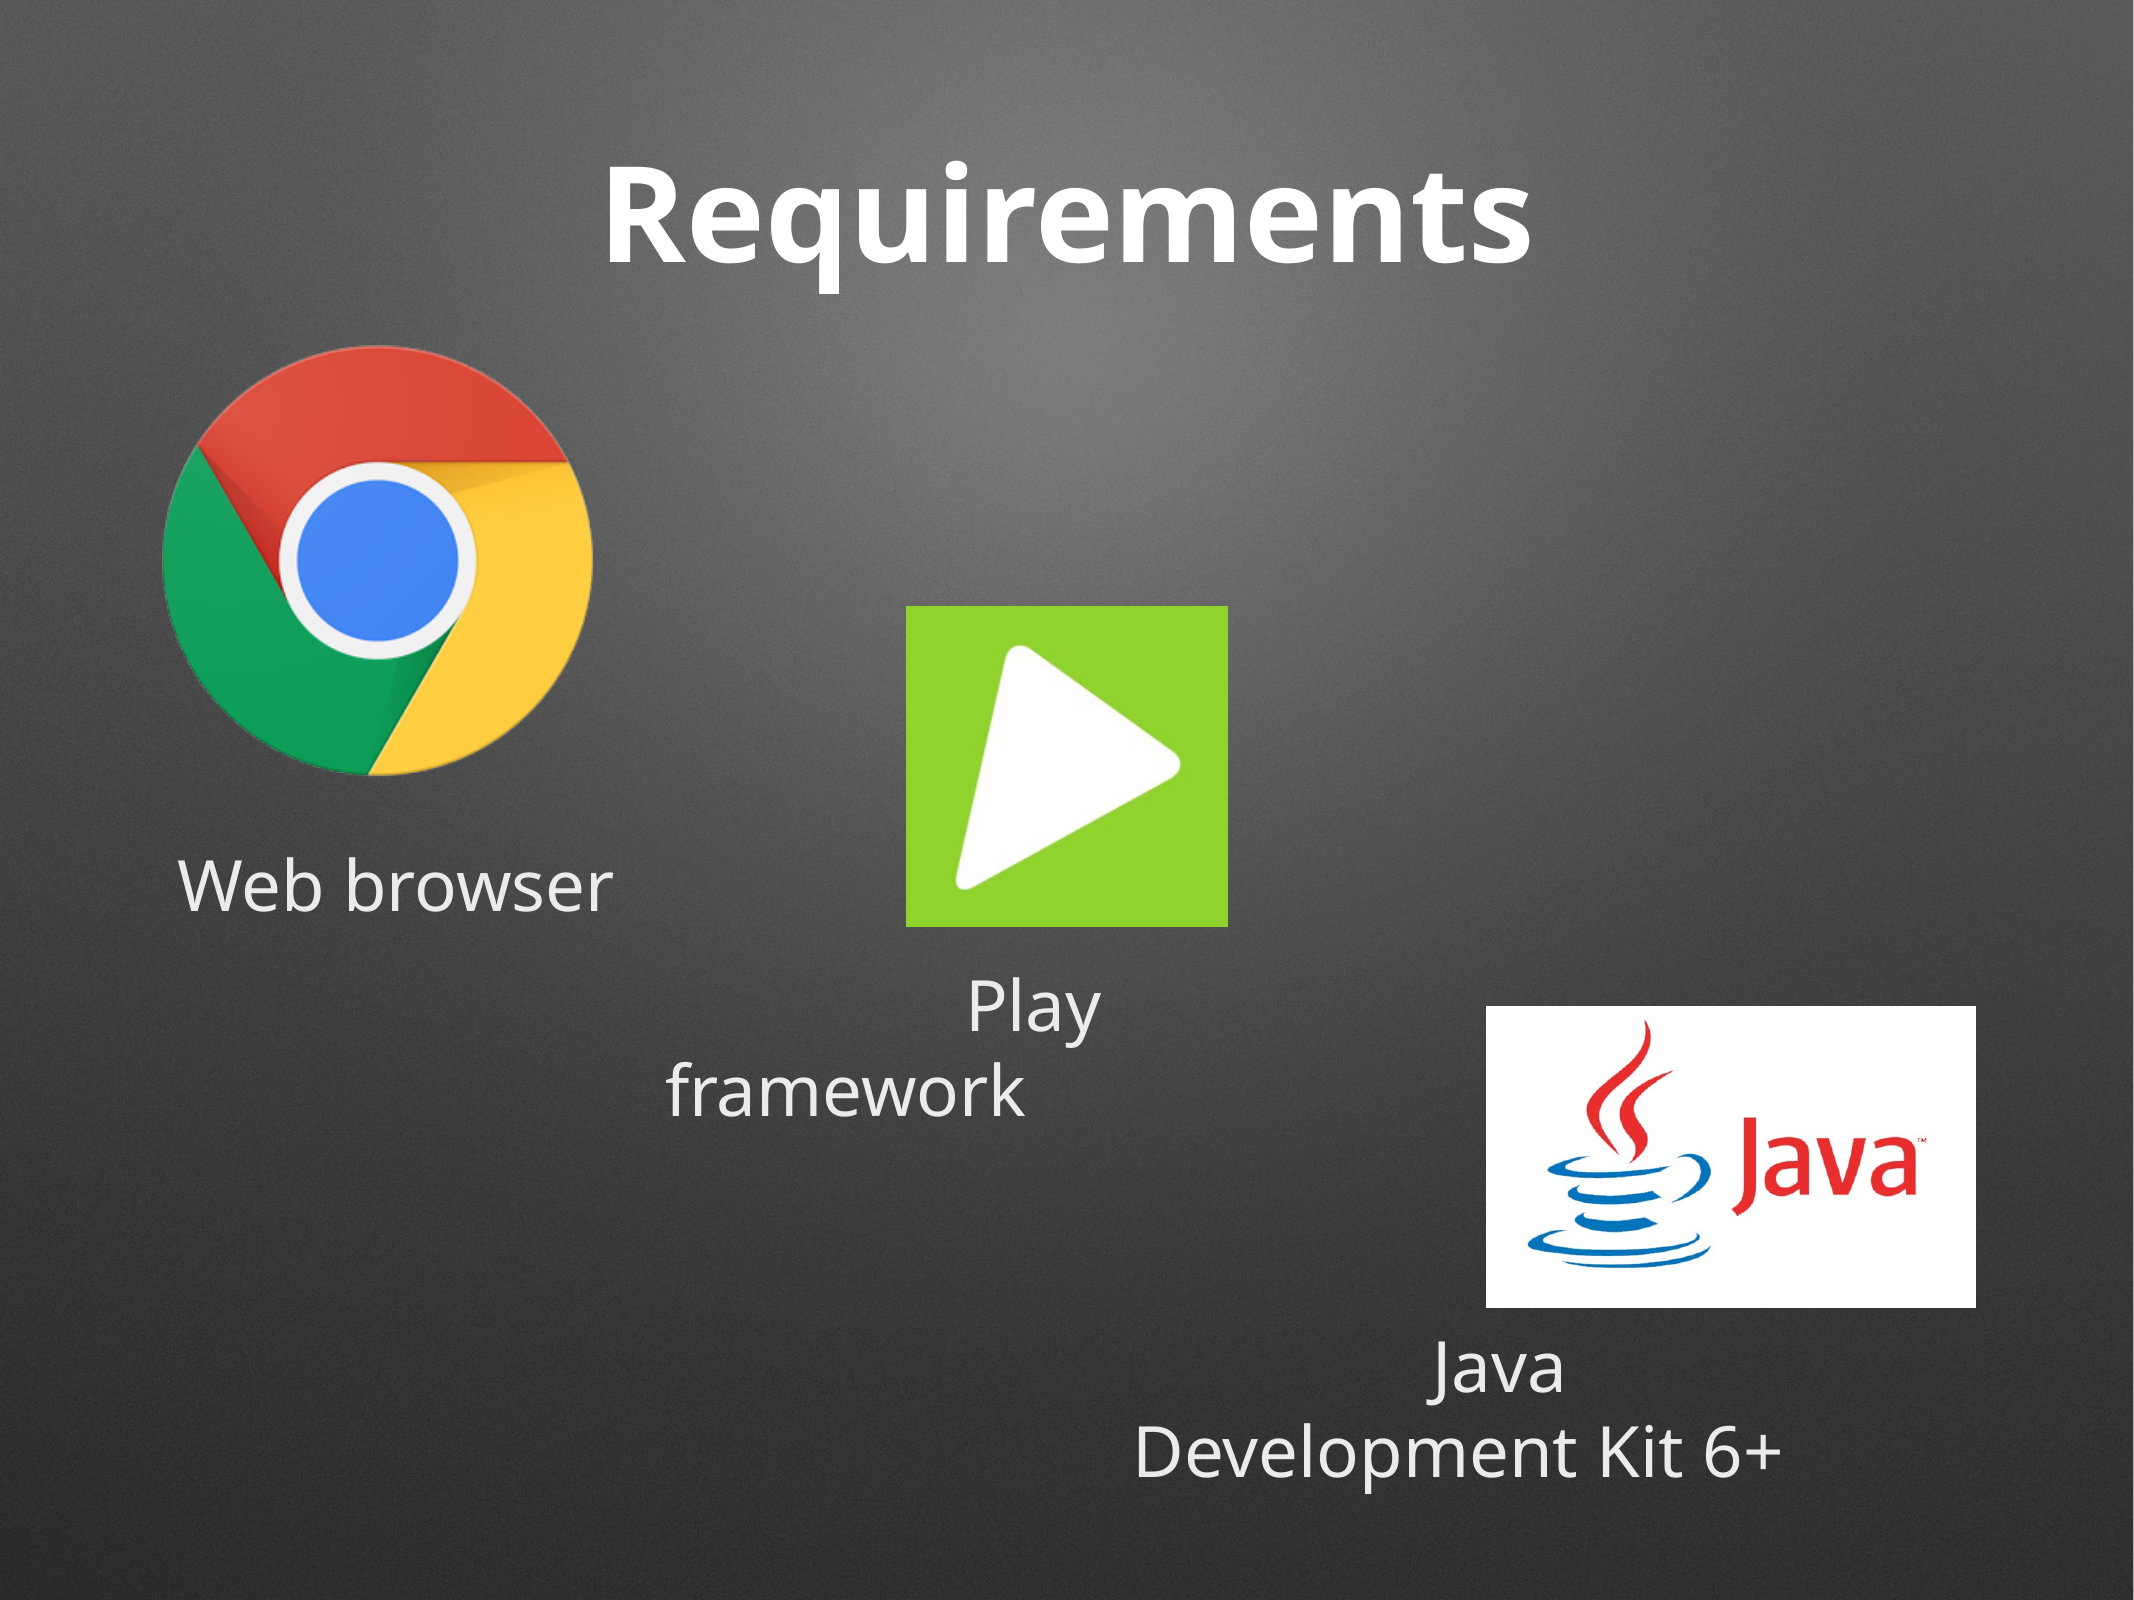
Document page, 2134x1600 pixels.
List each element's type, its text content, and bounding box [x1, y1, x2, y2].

title Requirements [124, 32, 2009, 386]
list Web browser [139, 799, 849, 968]
text_box Java Development Kit 6+ [1124, 1355, 1946, 1458]
picture [0, 0, 2134, 1600]
text_box Play framework [656, 995, 1191, 1097]
